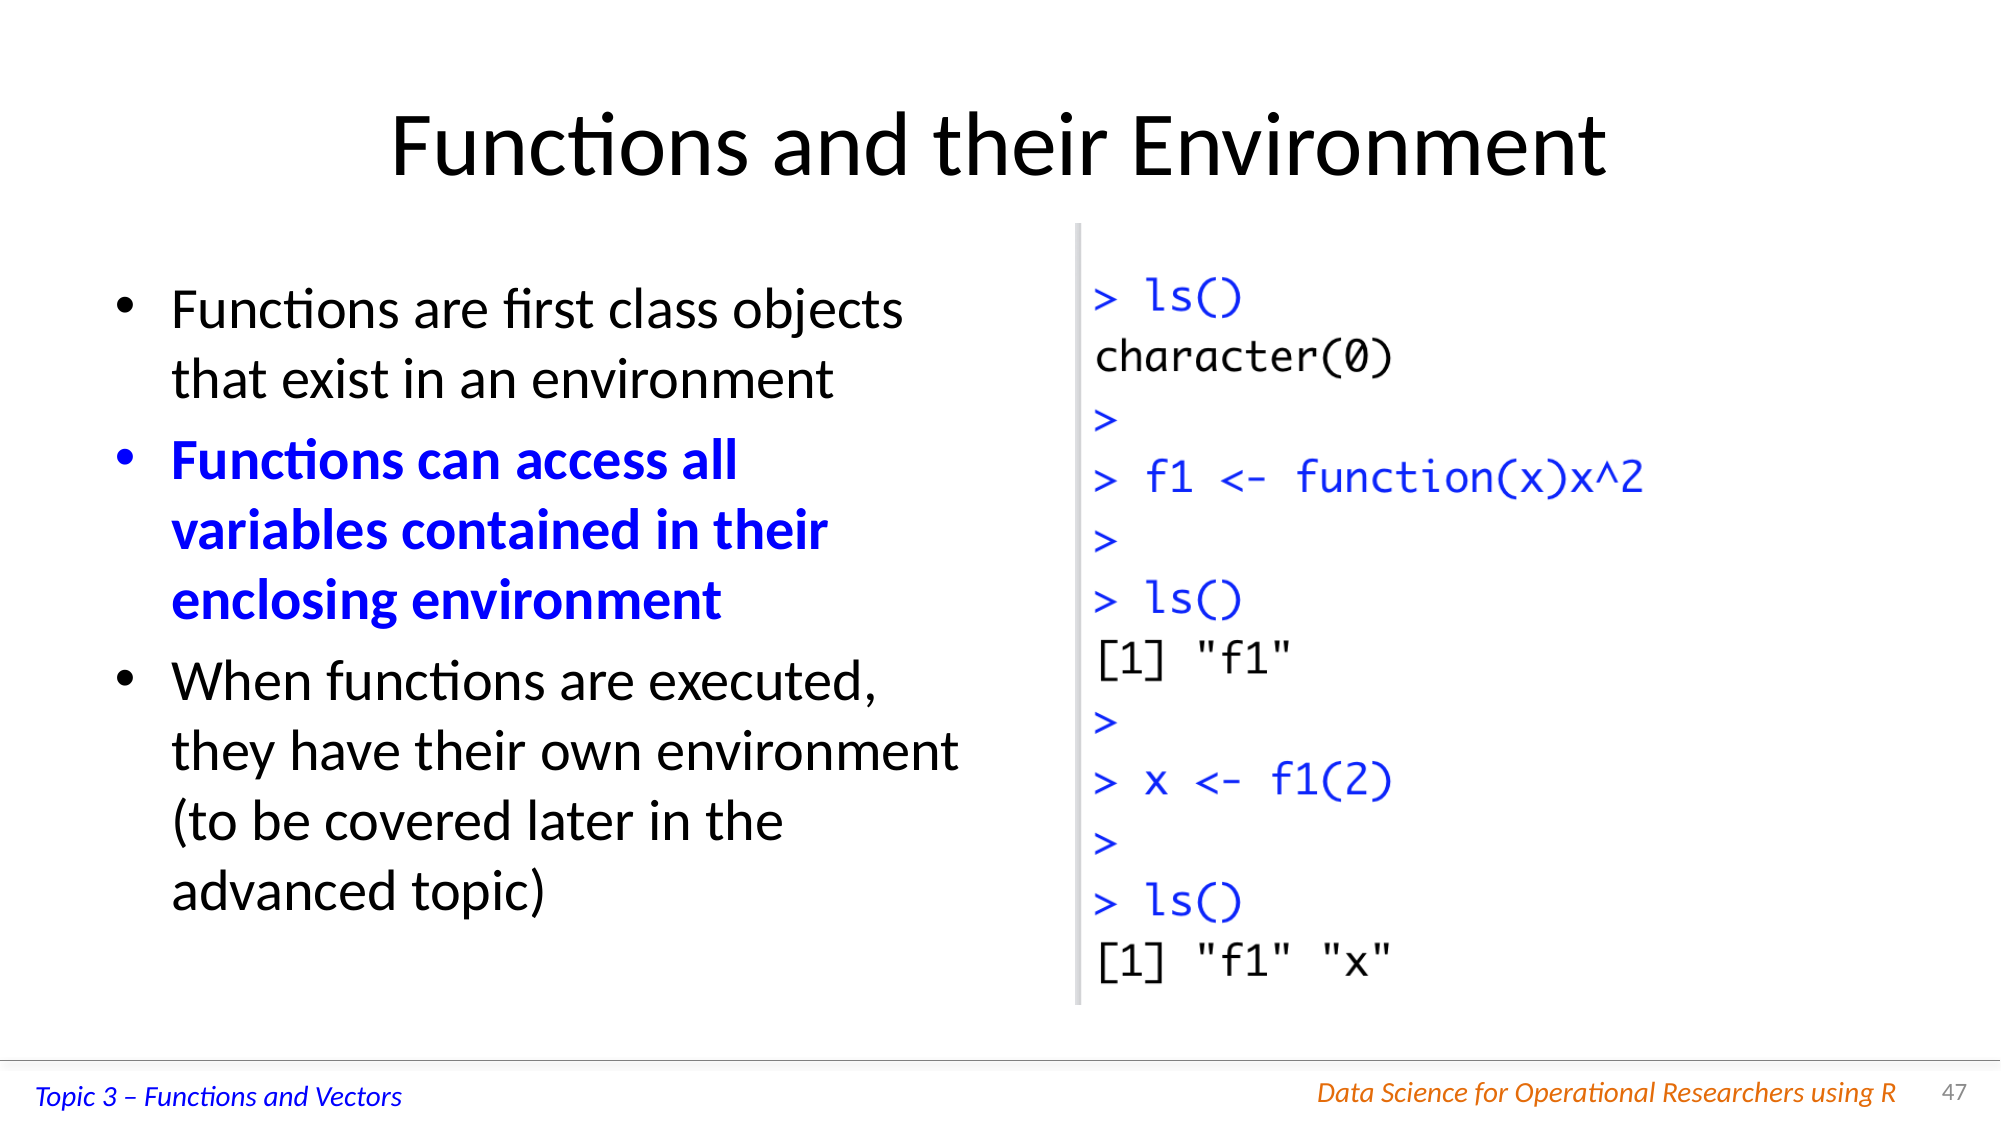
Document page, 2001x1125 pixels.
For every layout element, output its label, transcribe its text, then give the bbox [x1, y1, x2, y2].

picture [1074, 223, 1699, 1006]
list Functions are first class objects that exist in an environment Functions can access all variables contained in their enclosing environment When functions are executed, they have their own environment (to be covered later in the advanced topic) [99, 262, 984, 1005]
title Functions and their Environment [99, 45, 1900, 233]
slide_number 47 [1899, 1060, 1983, 1120]
